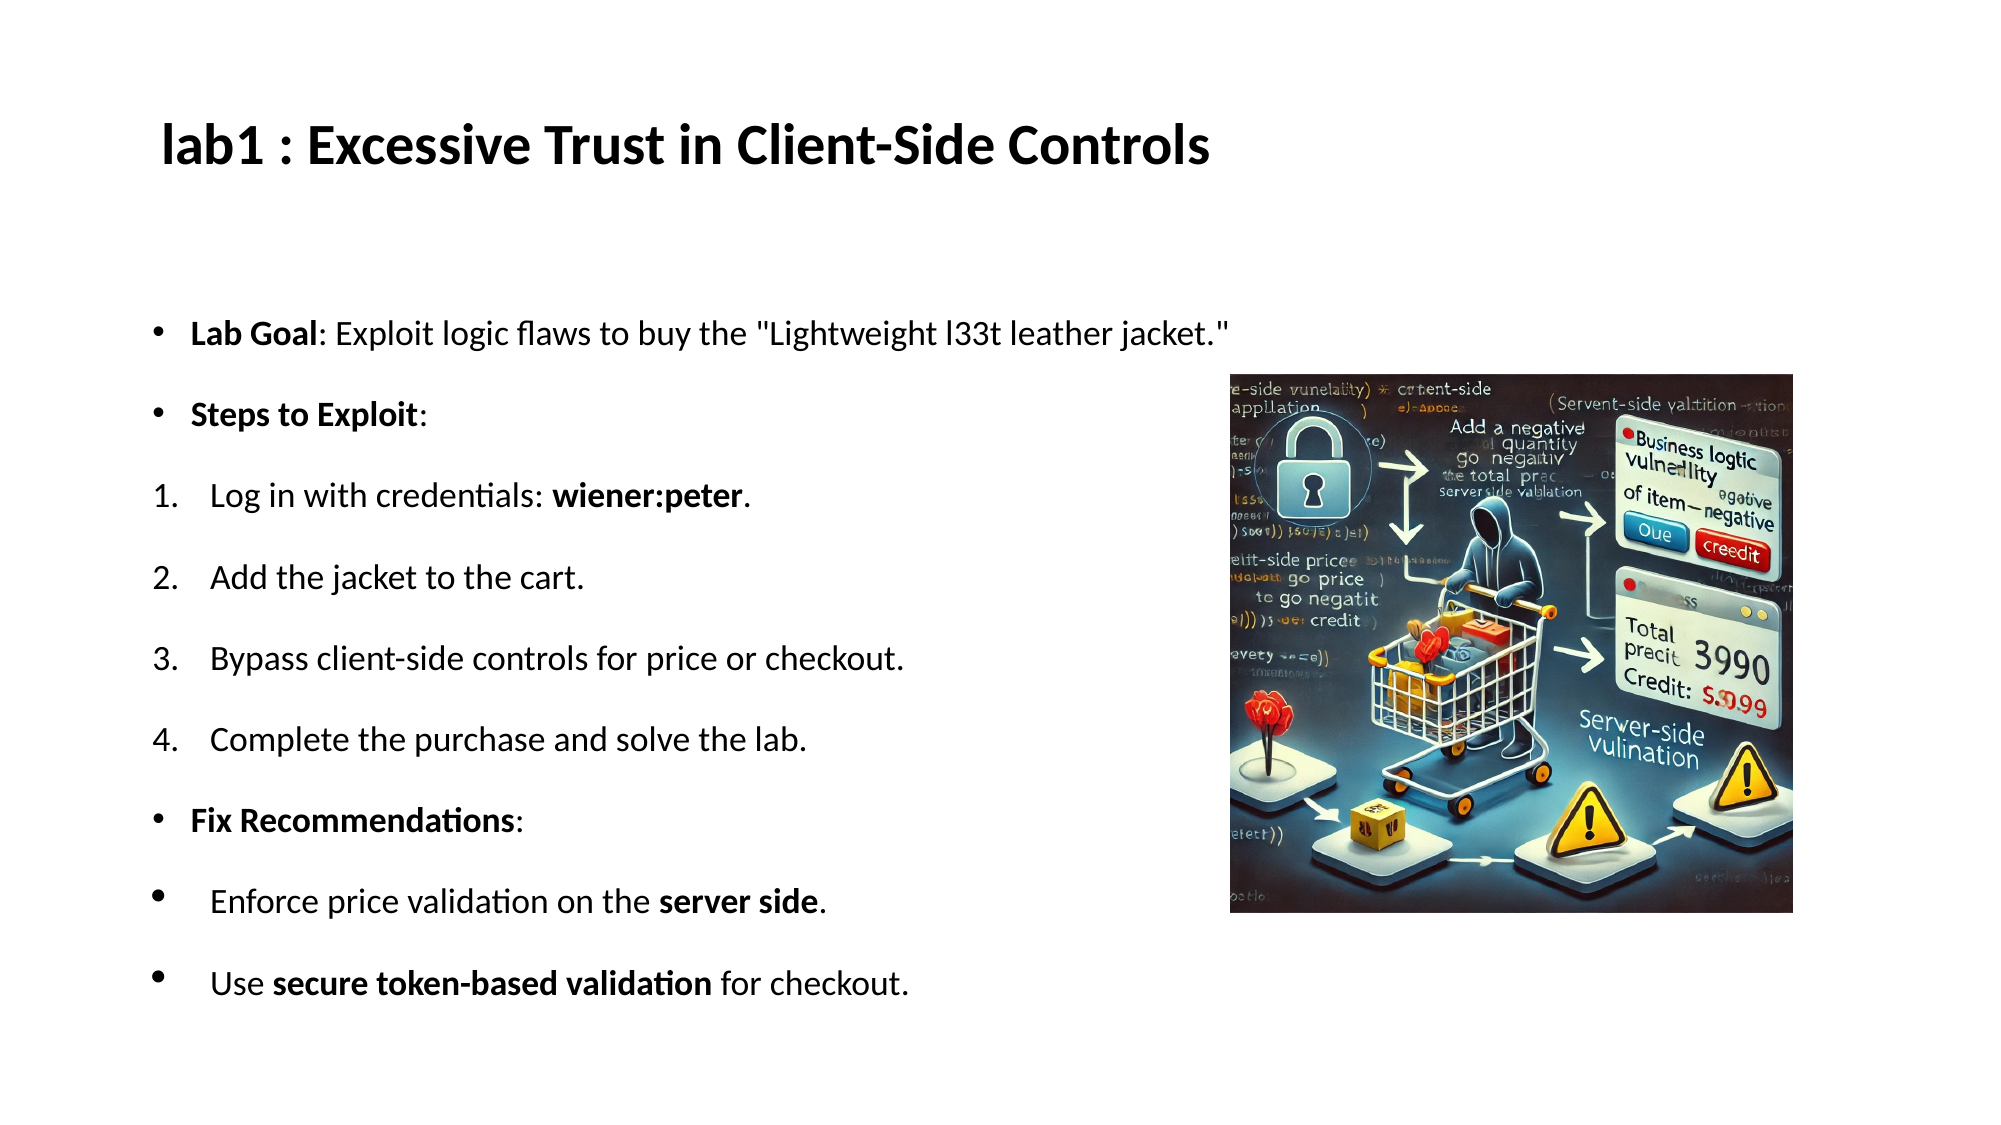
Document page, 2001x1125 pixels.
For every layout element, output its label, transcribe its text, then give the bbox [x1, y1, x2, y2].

picture [1230, 374, 1793, 913]
title lab1 : Excessive Trust in Client-Side Controls [137, 59, 1863, 278]
list Lab Goal: Exploit logic flaws to buy the "Lightweight l33t leather jacket." Steps to Exploit: Log in with credentials: wiener:peter. Add the jacket to the cart. Bypass client-side controls for price or checkout. Complete the purchase and solve the lab. Fix Recommendations: Enforce price validation on the server side. Use secure token-based validation for checkout. [137, 299, 1863, 1014]
